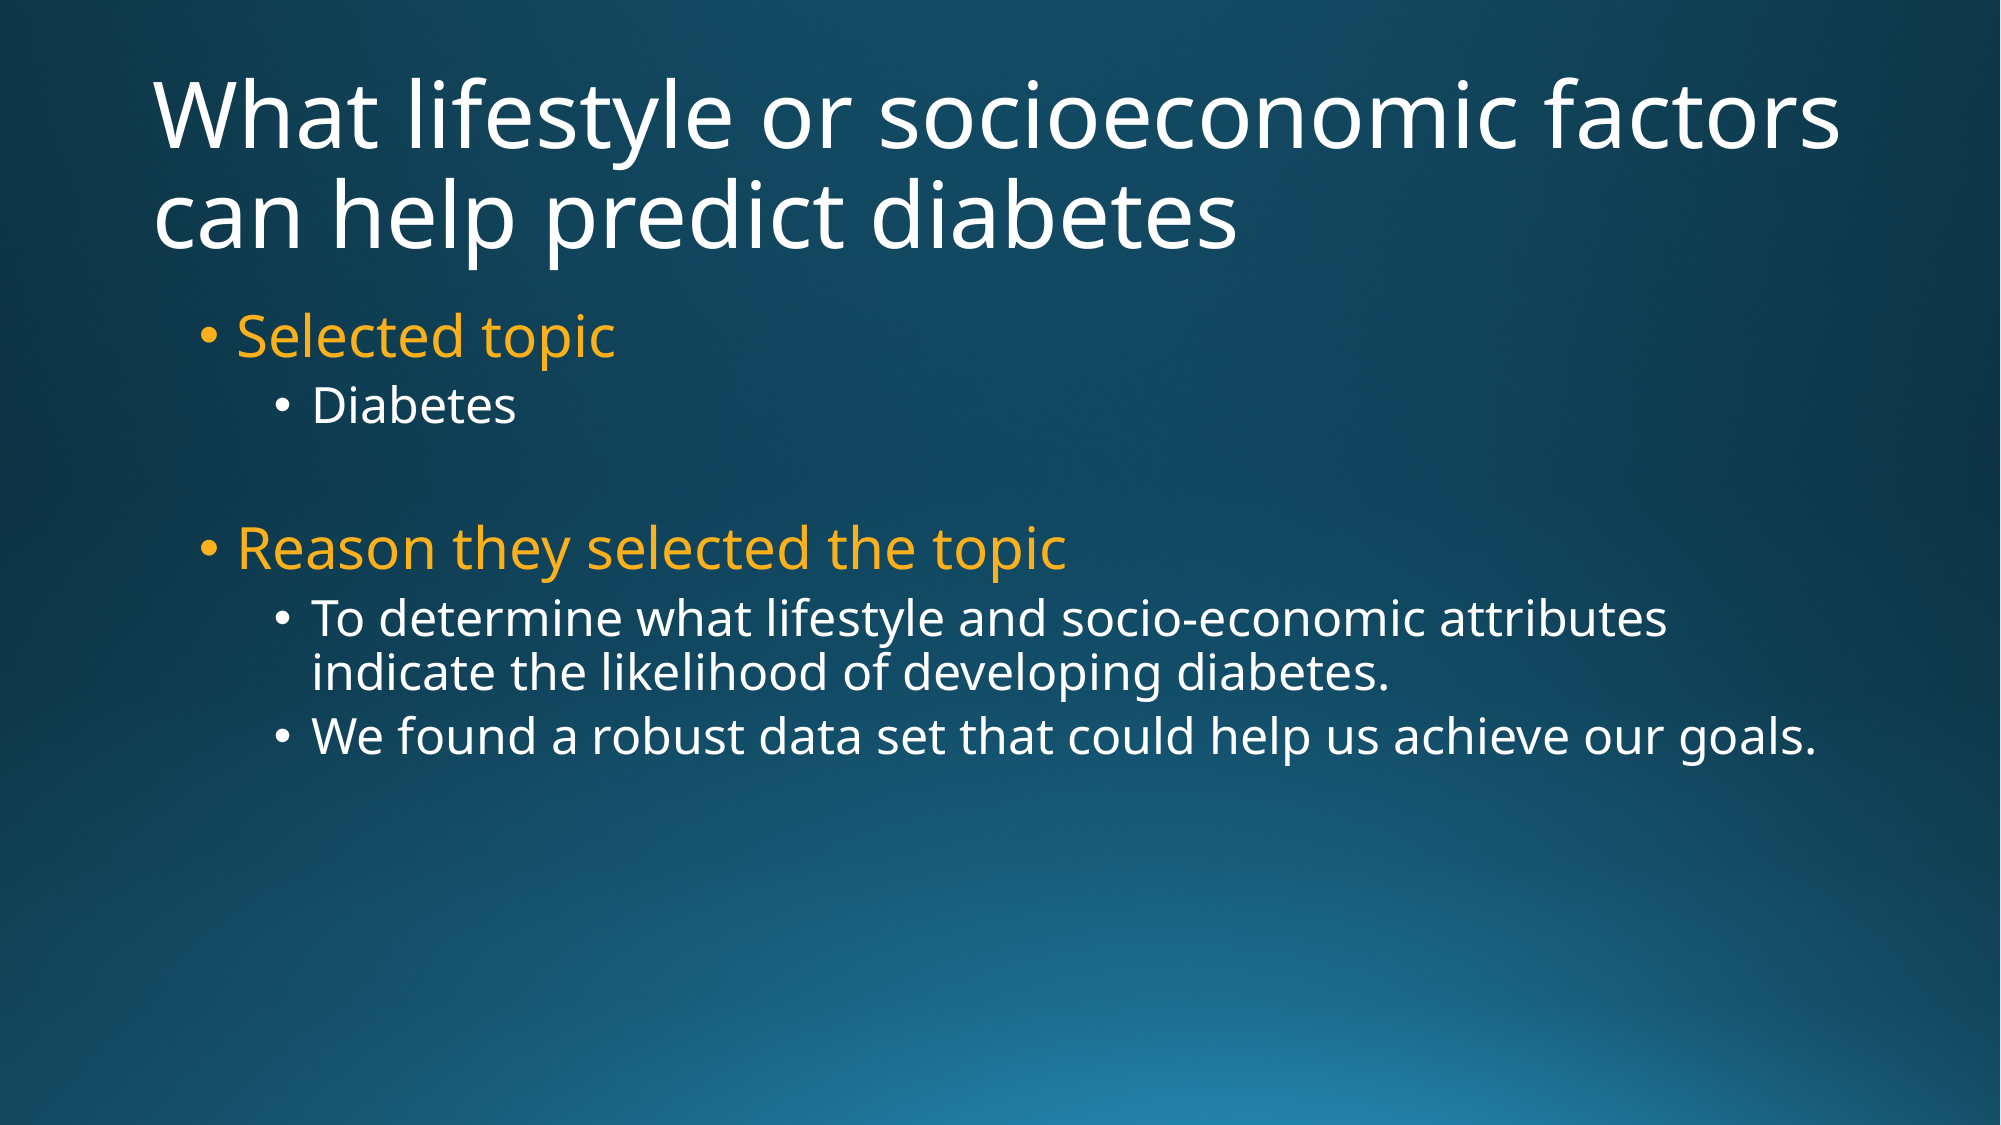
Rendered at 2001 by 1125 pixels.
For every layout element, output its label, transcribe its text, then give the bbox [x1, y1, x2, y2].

picture [0, 0, 2001, 1125]
title What lifestyle or socioeconomic factors can help predict diabetes [137, 59, 1863, 278]
list Selected topic Diabetes Reason they selected the topic To determine what lifestyle and socio-economic attributes indicate the likelihood of developing diabetes. We found a robust data set that could help us achieve our goals. [183, 299, 1863, 1014]
